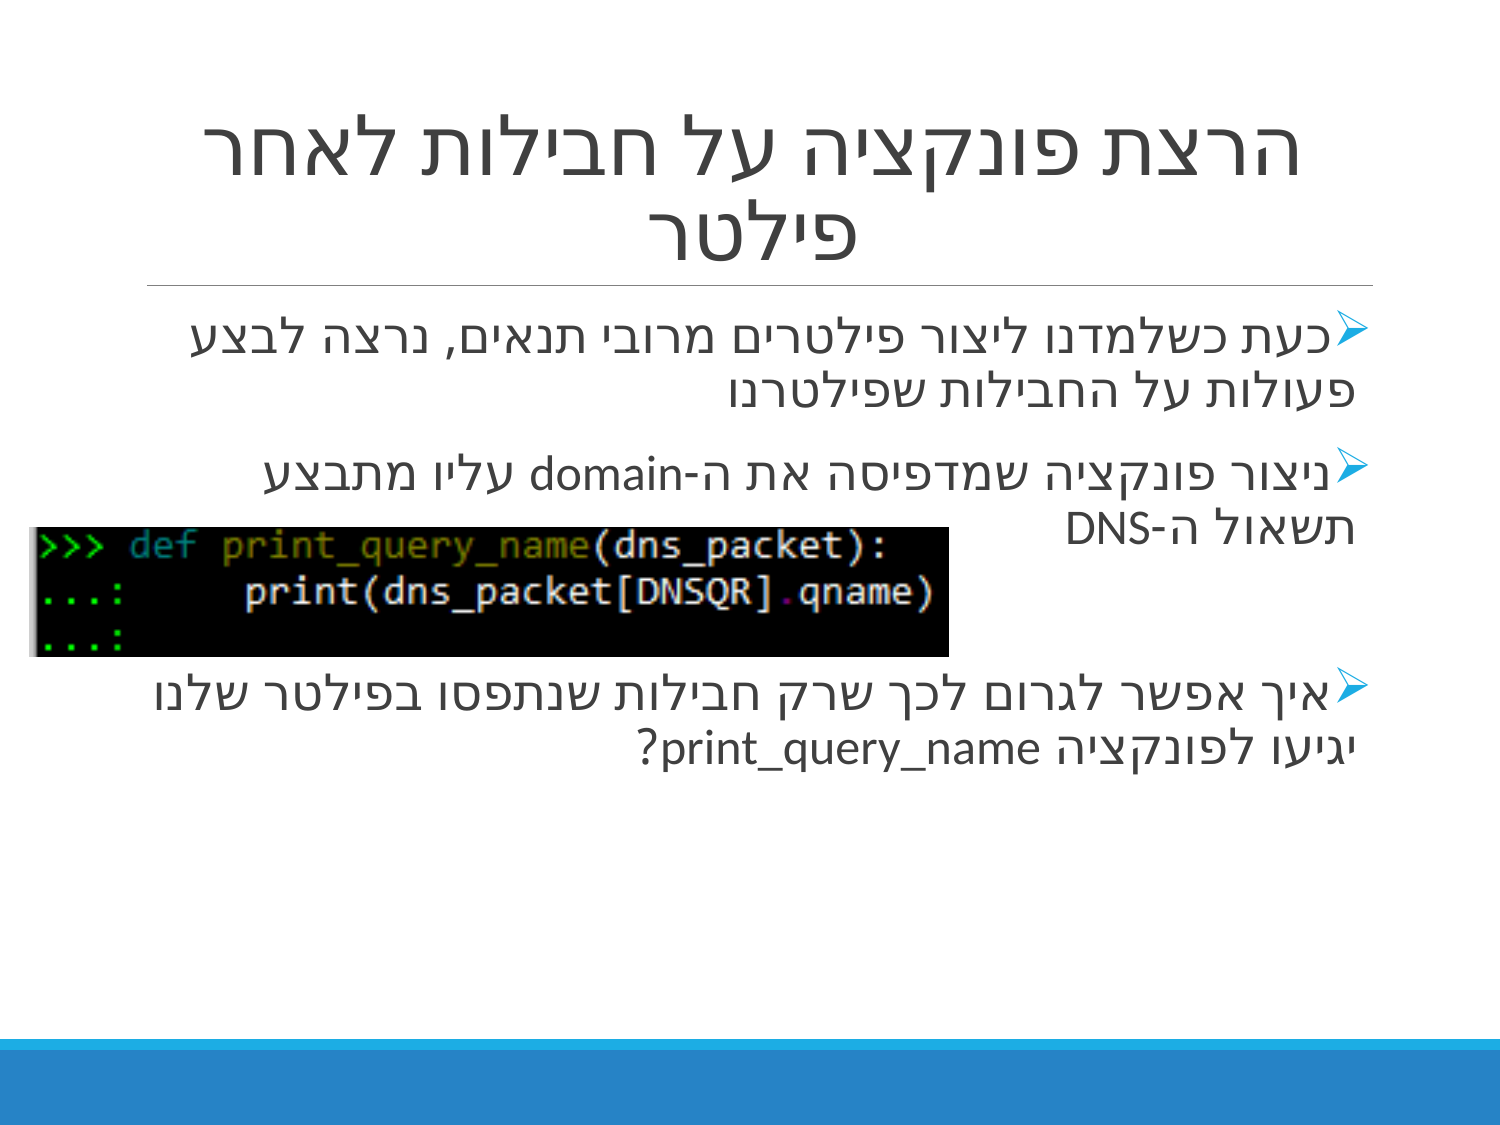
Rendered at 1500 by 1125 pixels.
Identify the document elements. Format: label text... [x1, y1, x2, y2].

title הרצת פונקציה על חבילות לאחר פילטר [135, 47, 1373, 285]
picture [28, 526, 950, 658]
list כעת כשלמדנו ליצור פילטרים מרובי תנאים, נרצה לבצע פעולות על החבילות שפילטרנו ניצור פונקציה שמדפיסה את ה-domain עליו מתבצע תשאול ה-DNS איך אפשר לגרום לכך שרק חבילות שנתפסו בפילטר שלנו יגיעו לפונקציה print_query_name? [135, 302, 1373, 963]
